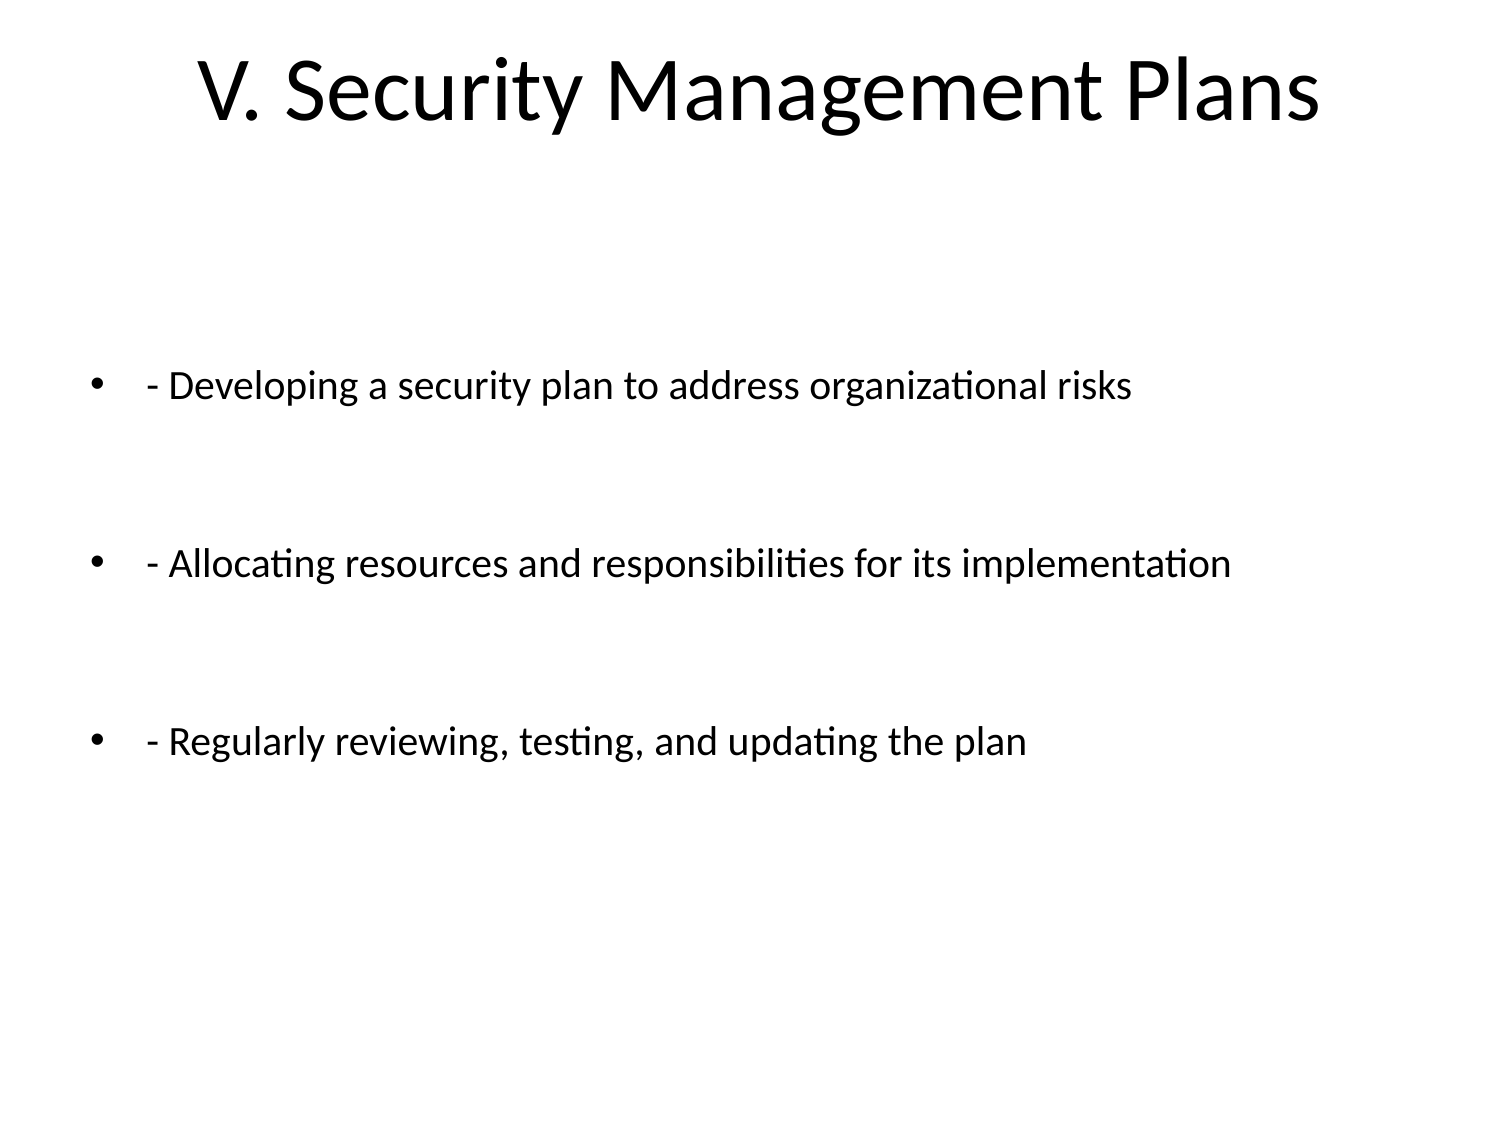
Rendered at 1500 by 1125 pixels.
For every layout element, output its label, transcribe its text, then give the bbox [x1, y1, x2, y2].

list - Developing a security plan to address organizational risks - Allocating resources and responsibilities for its implementation - Regularly reviewing, testing, and updating the plan [75, 262, 1425, 1005]
title V. Security Management Plans [75, 45, 1425, 233]
